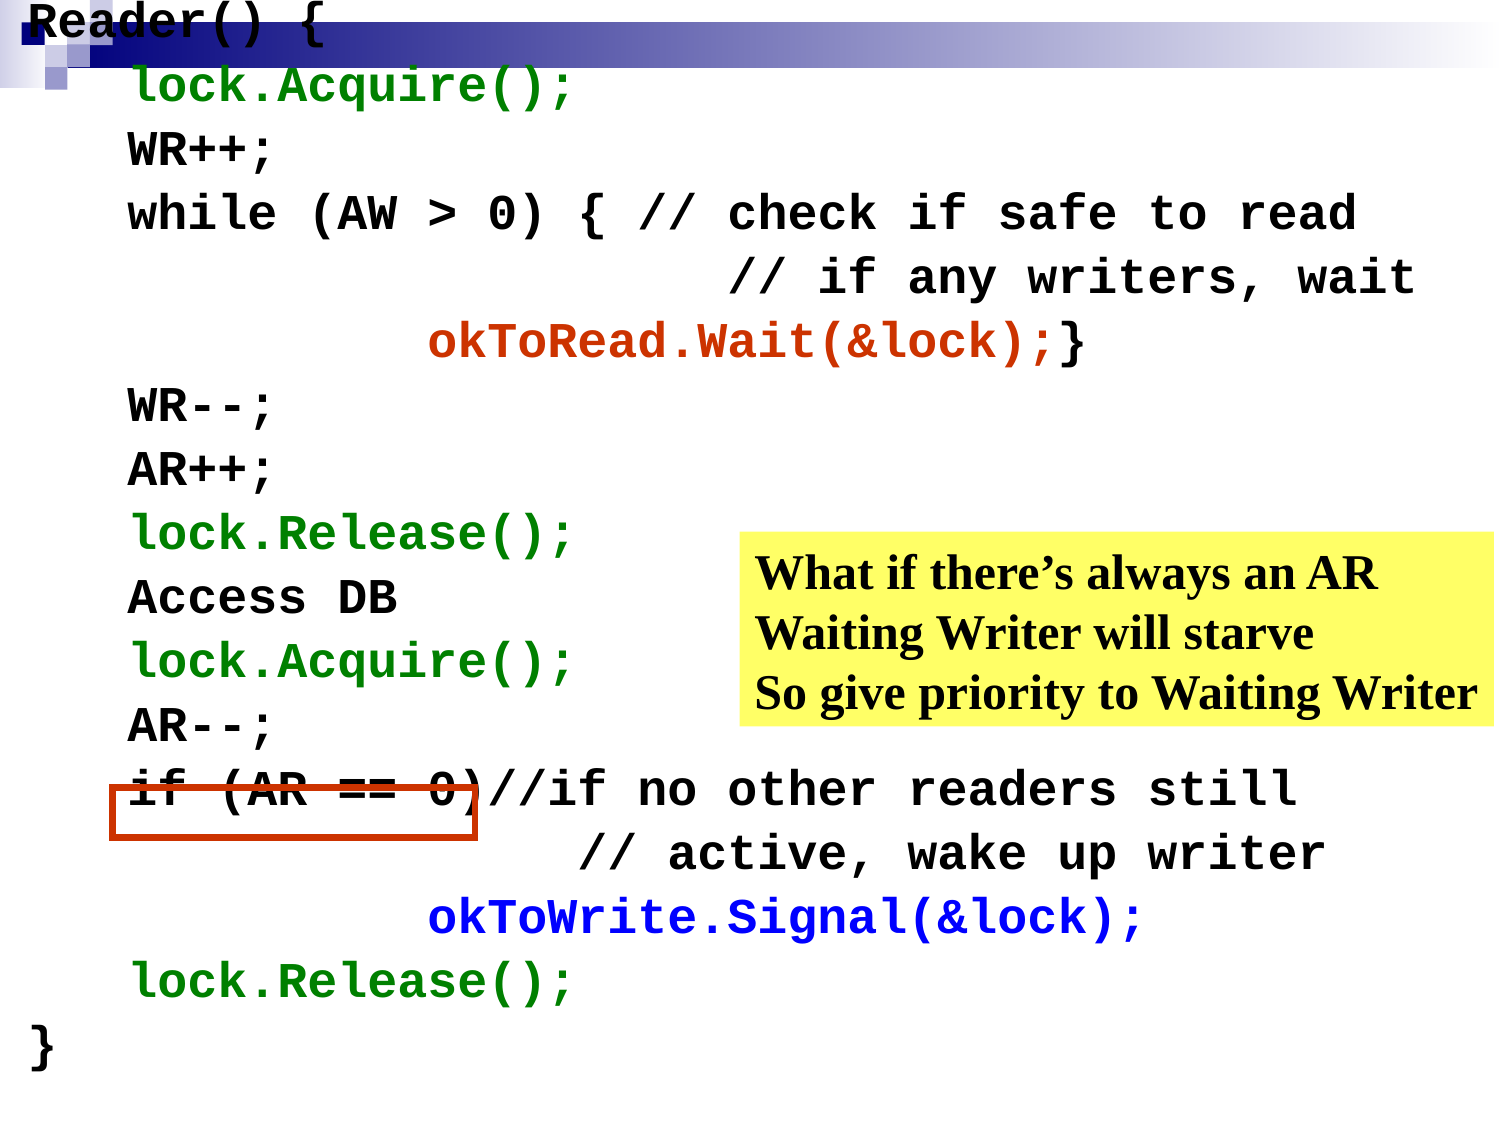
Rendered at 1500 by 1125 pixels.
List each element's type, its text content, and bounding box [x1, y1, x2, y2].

text_box [112, 787, 475, 838]
text_box Reader() { lock.Acquire(); WR++; while (AW > 0) { // check if safe to read // if any writers, wait okToRead.Wait(&lock);} WR--; AR++; lock.Release(); Access DB lock.Acquire(); AR--; if (AR == 0)//if no other readers still // active, wake up writer okToWrite.Signal(&lock); lock.Release(); } [12, 0, 1488, 1113]
text_box What if there’s always an AR Waiting Writer will starve So give priority to Waiting Writer [739, 531, 1494, 727]
